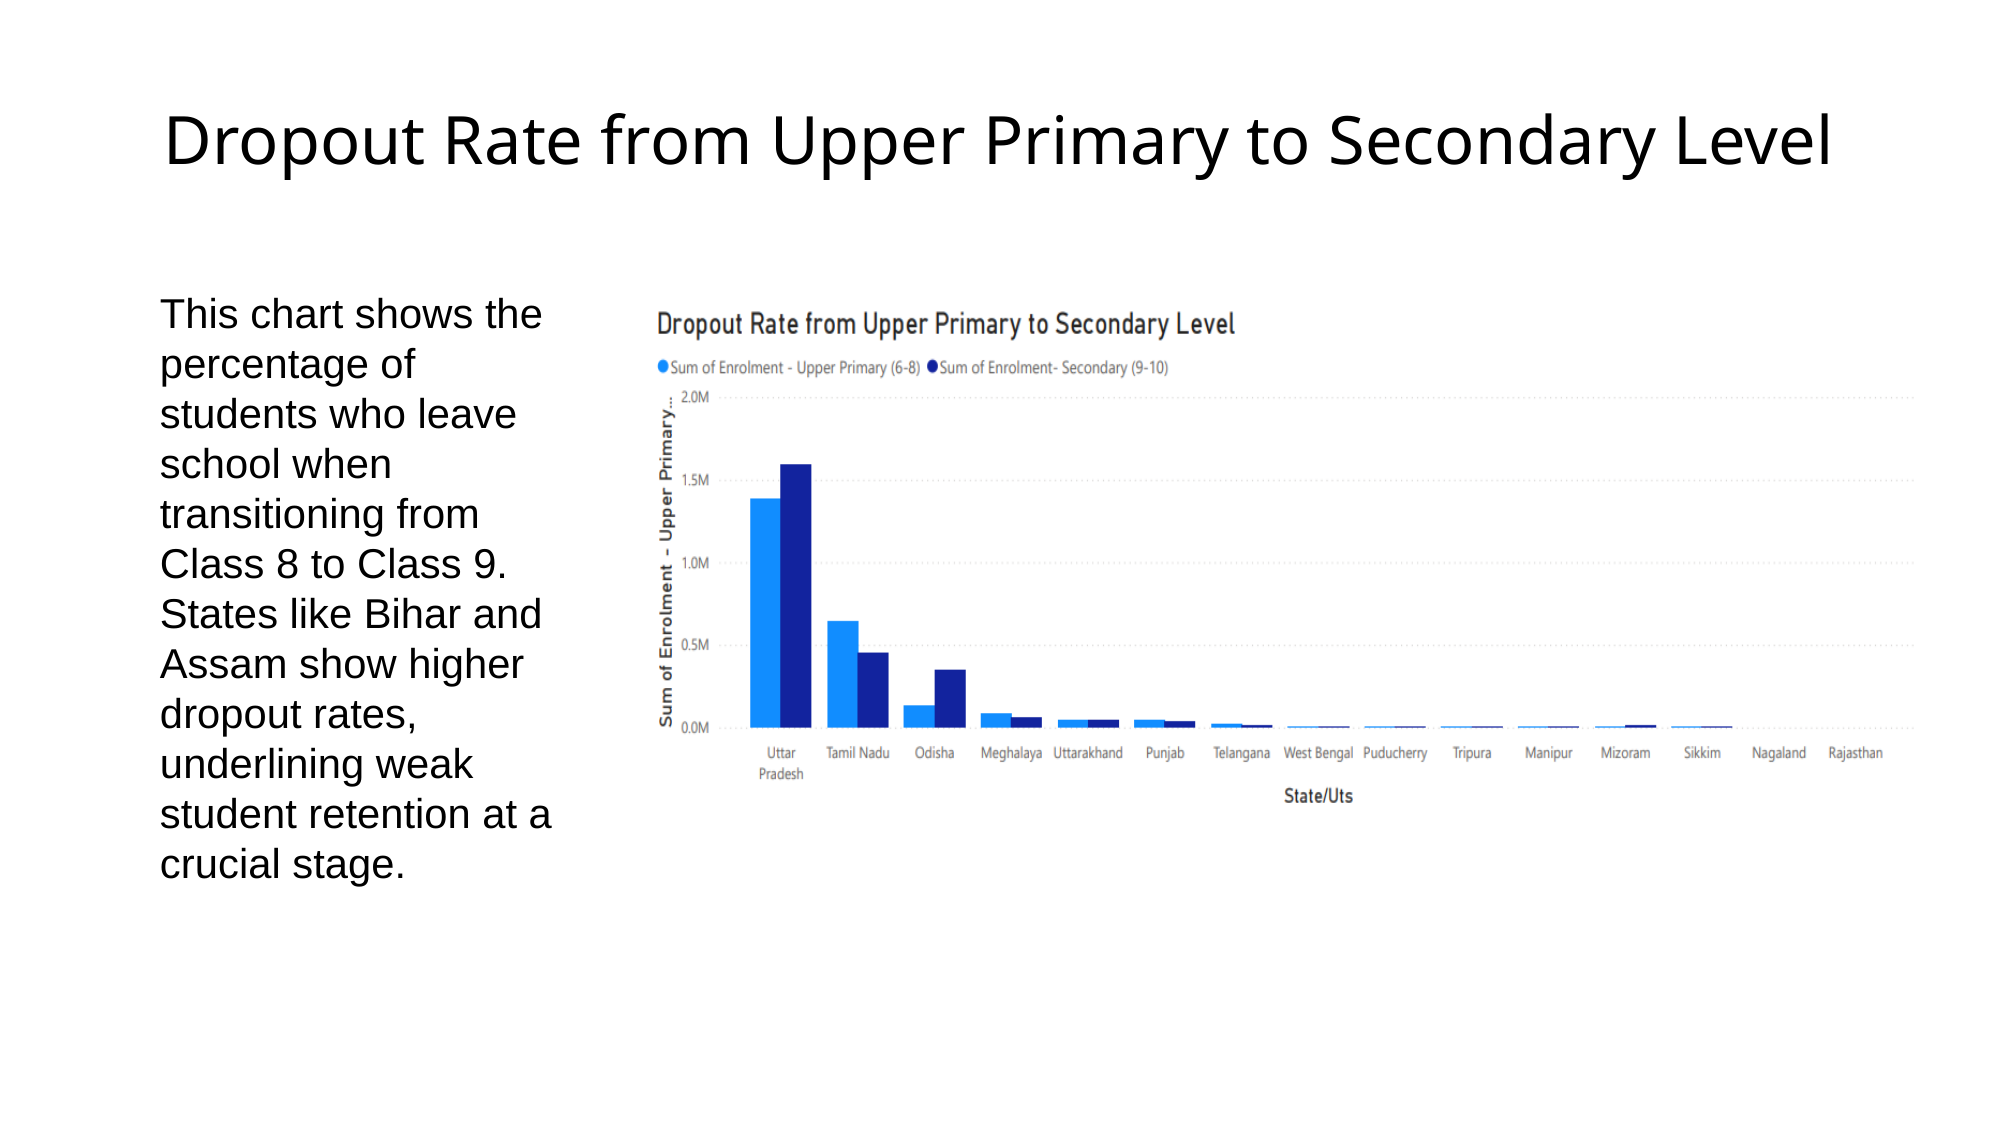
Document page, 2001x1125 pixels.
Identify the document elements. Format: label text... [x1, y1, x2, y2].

text_box Dropout Rate from Upper Primary to Secondary Level [149, 90, 1851, 186]
picture [642, 301, 1920, 824]
text_box This chart shows the percentage of students who leave school when transitioning from Class 8 to Class 9. States like Bihar and Assam show higher dropout rates, underlining weak student retention at a crucial stage. [145, 279, 570, 895]
